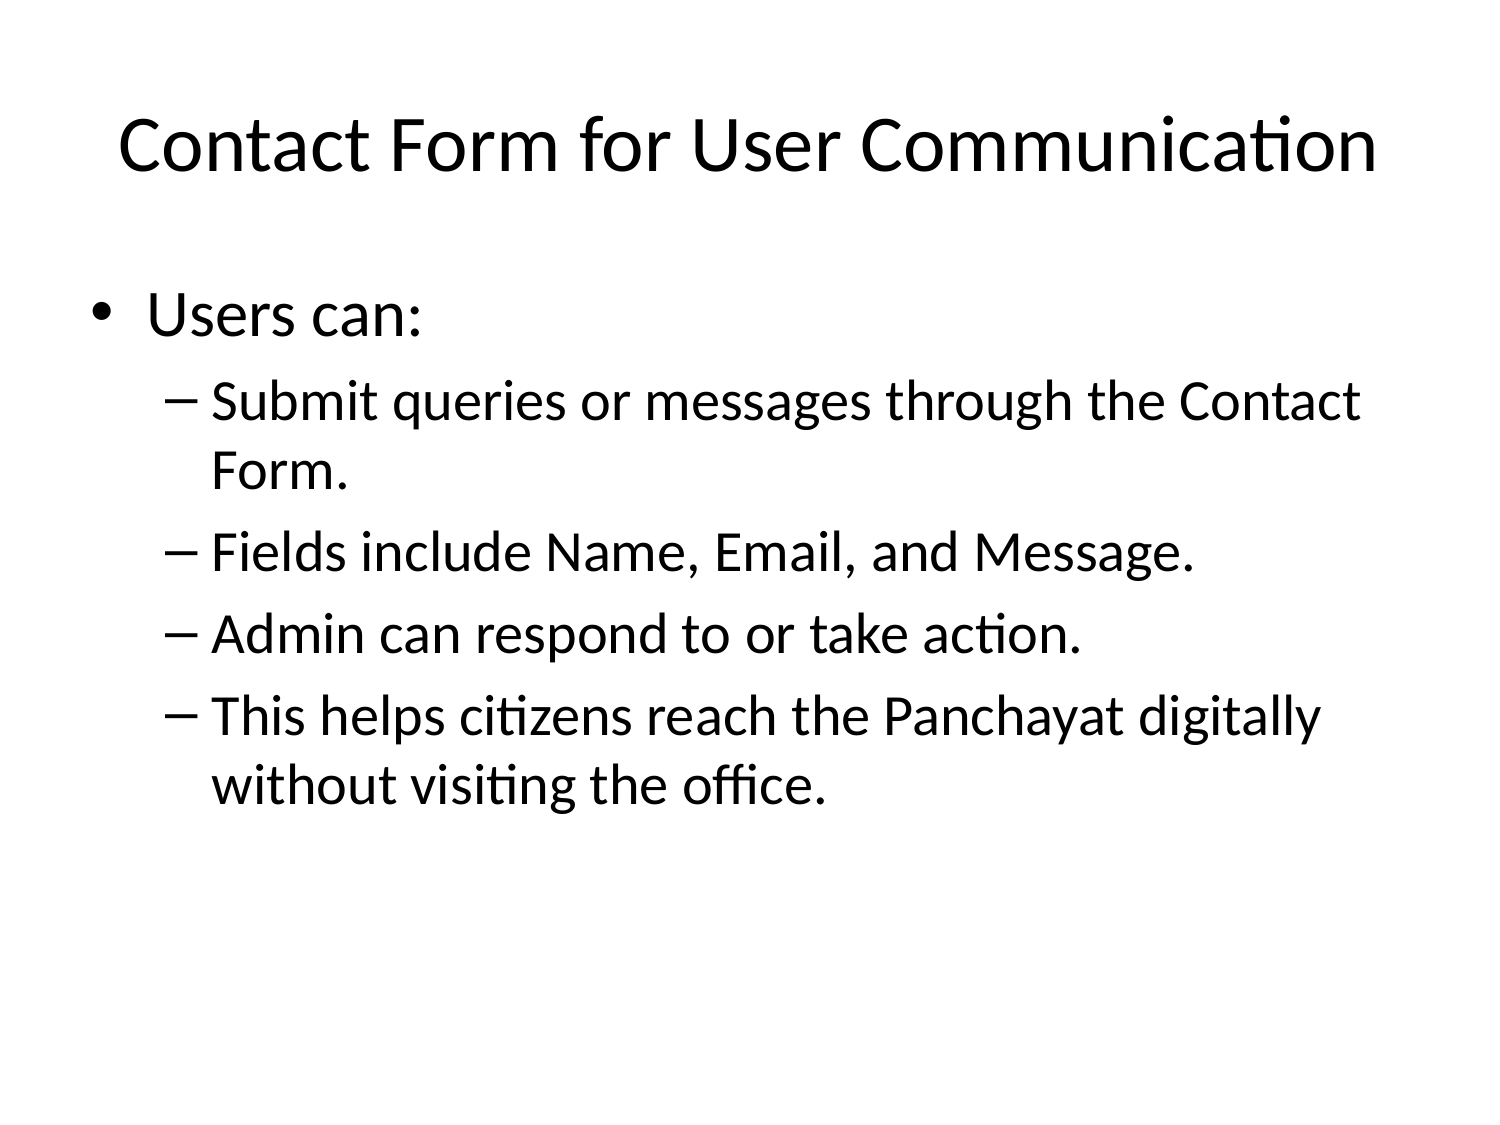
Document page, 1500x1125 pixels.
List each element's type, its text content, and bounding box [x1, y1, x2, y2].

list Users can: Submit queries or messages through the Contact Form. Fields include Name, Email, and Message. Admin can respond to or take action. This helps citizens reach the Panchayat digitally without visiting the office. [75, 262, 1425, 1005]
title Contact Form for User Communication [75, 45, 1425, 233]
